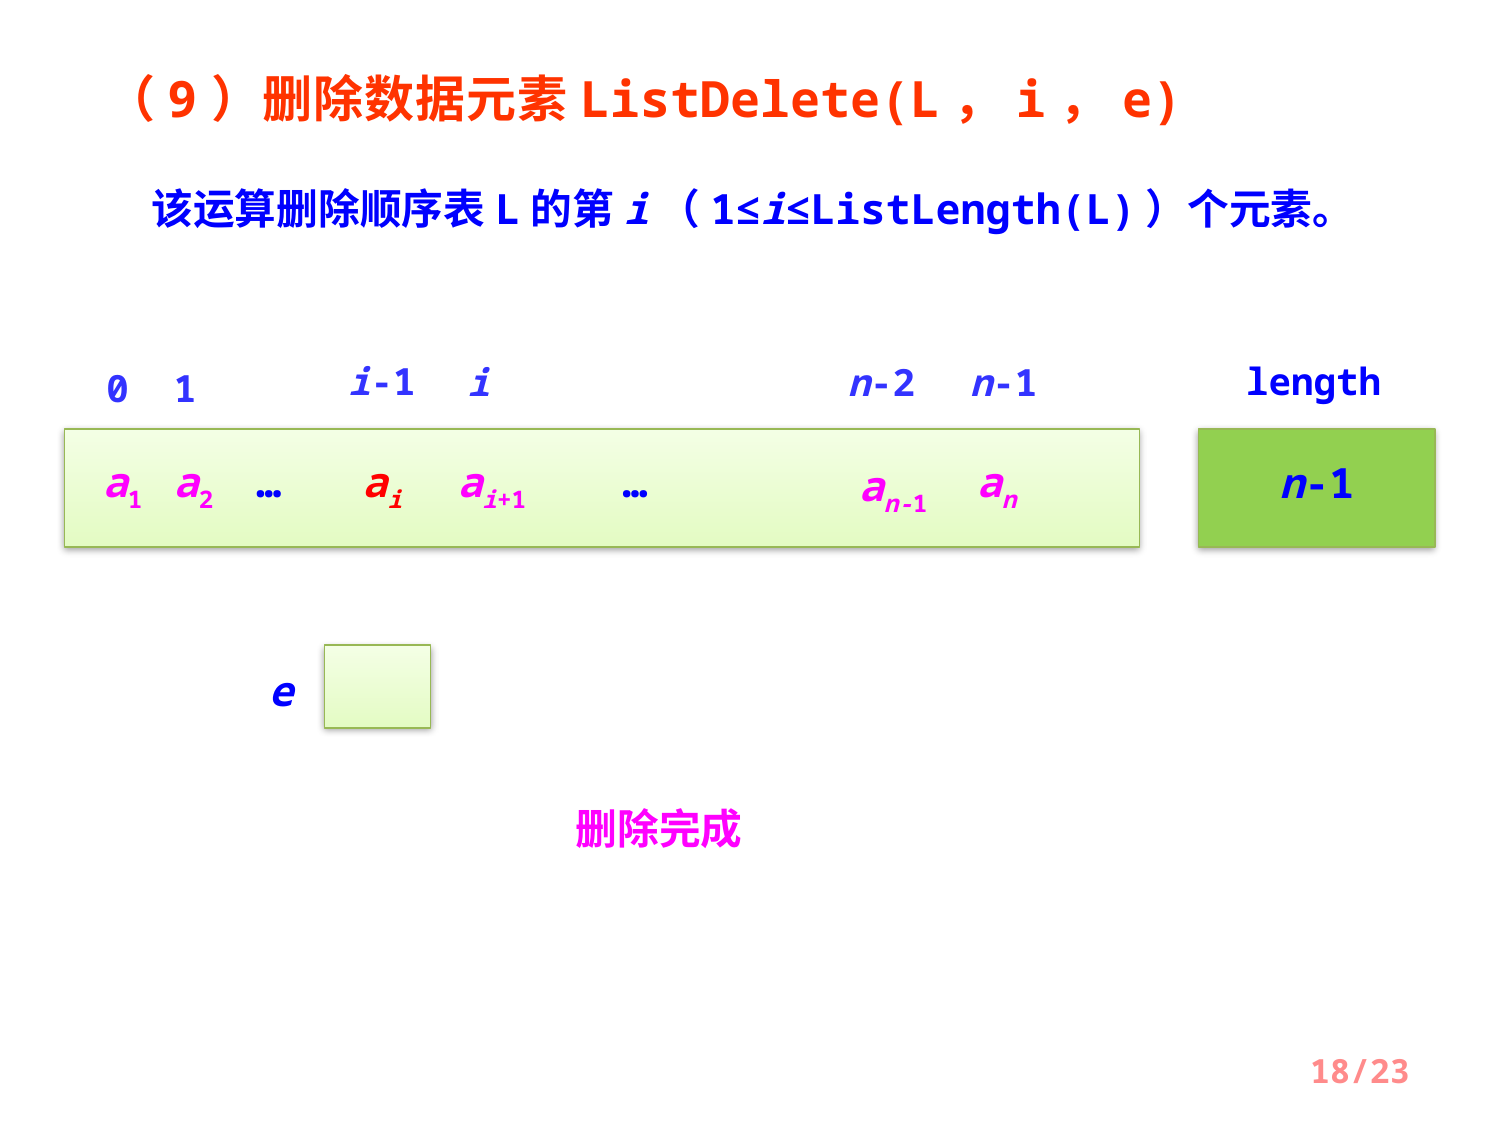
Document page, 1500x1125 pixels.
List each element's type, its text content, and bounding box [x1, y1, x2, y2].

text_box 1 [143, 357, 227, 418]
text_box 0 [76, 357, 143, 418]
text_box ai+1 [442, 448, 549, 521]
text_box … [608, 448, 691, 514]
text_box [1198, 428, 1436, 548]
text_box e [253, 657, 325, 722]
slide_number 18/23 [1074, 1042, 1425, 1103]
text_box [64, 428, 1140, 548]
text_box an-1 [844, 452, 963, 525]
text_box … [241, 448, 325, 514]
text_box an [962, 448, 1081, 521]
text_box n [1257, 452, 1376, 457]
text_box n-1 [1257, 457, 1376, 507]
text_box n-1 [950, 351, 1057, 412]
text_box i [437, 351, 520, 412]
text_box a1 [88, 448, 159, 521]
text_box （9）删除数据元素ListDelete(L，i，e) [64, 54, 1353, 160]
text_box 该运算删除顺序表L的第i（1≤i≤ListLength(L)）个元素。 [53, 160, 1447, 241]
text_box length [1246, 357, 1395, 403]
text_box a2 [159, 448, 242, 521]
text_box ai [347, 448, 431, 521]
text_box i-1 [340, 357, 424, 403]
text_box 删除完成 [560, 795, 880, 860]
text_box [324, 644, 431, 729]
text_box n-2 [828, 351, 935, 412]
